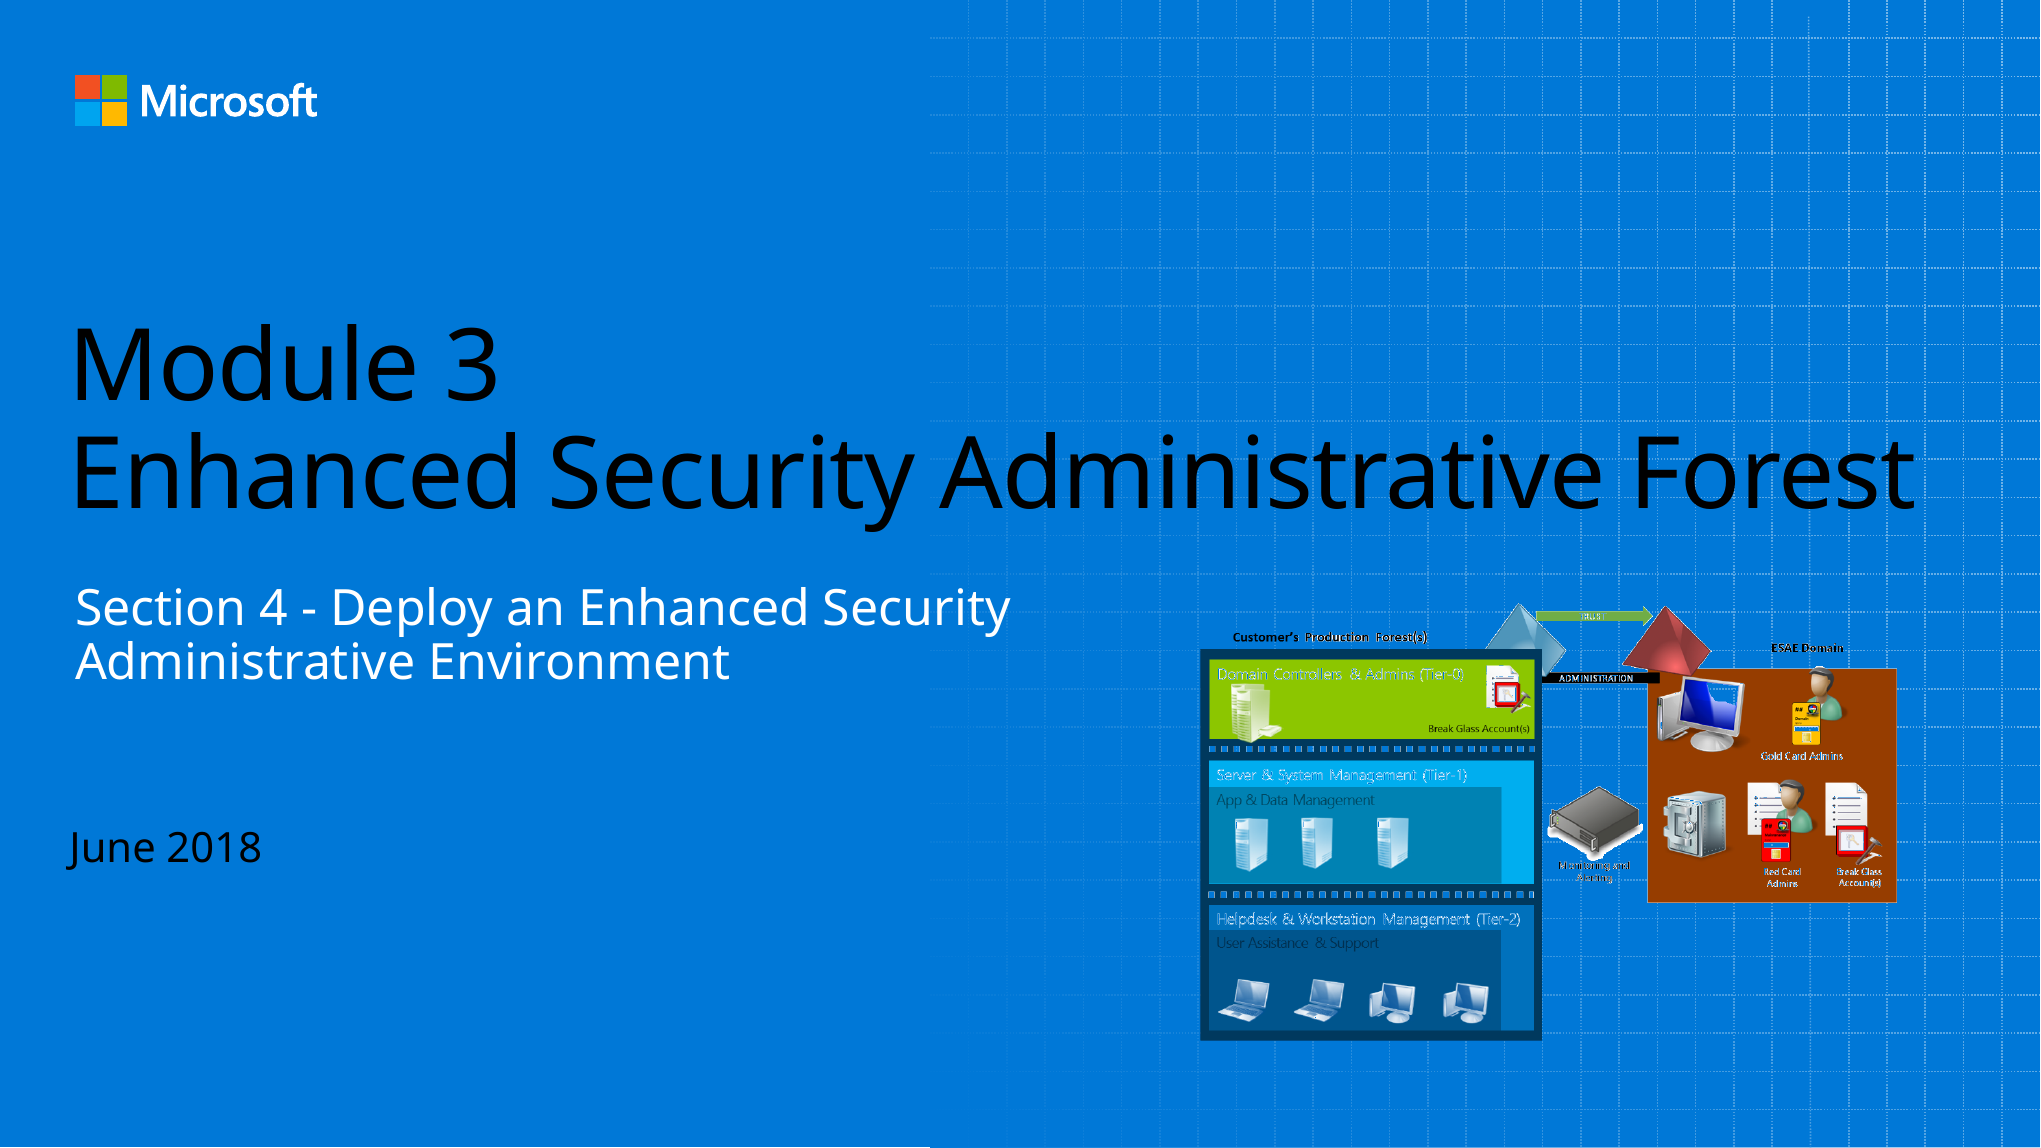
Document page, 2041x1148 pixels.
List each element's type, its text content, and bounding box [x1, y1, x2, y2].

picture [1194, 576, 2041, 1041]
list June 2018 [45, 808, 1096, 945]
title Module 3 Enhanced Security Administrative Forest [45, 299, 1996, 576]
text_box Section 4 - Deploy an Enhanced Security Administrative Environment [45, 558, 1264, 782]
